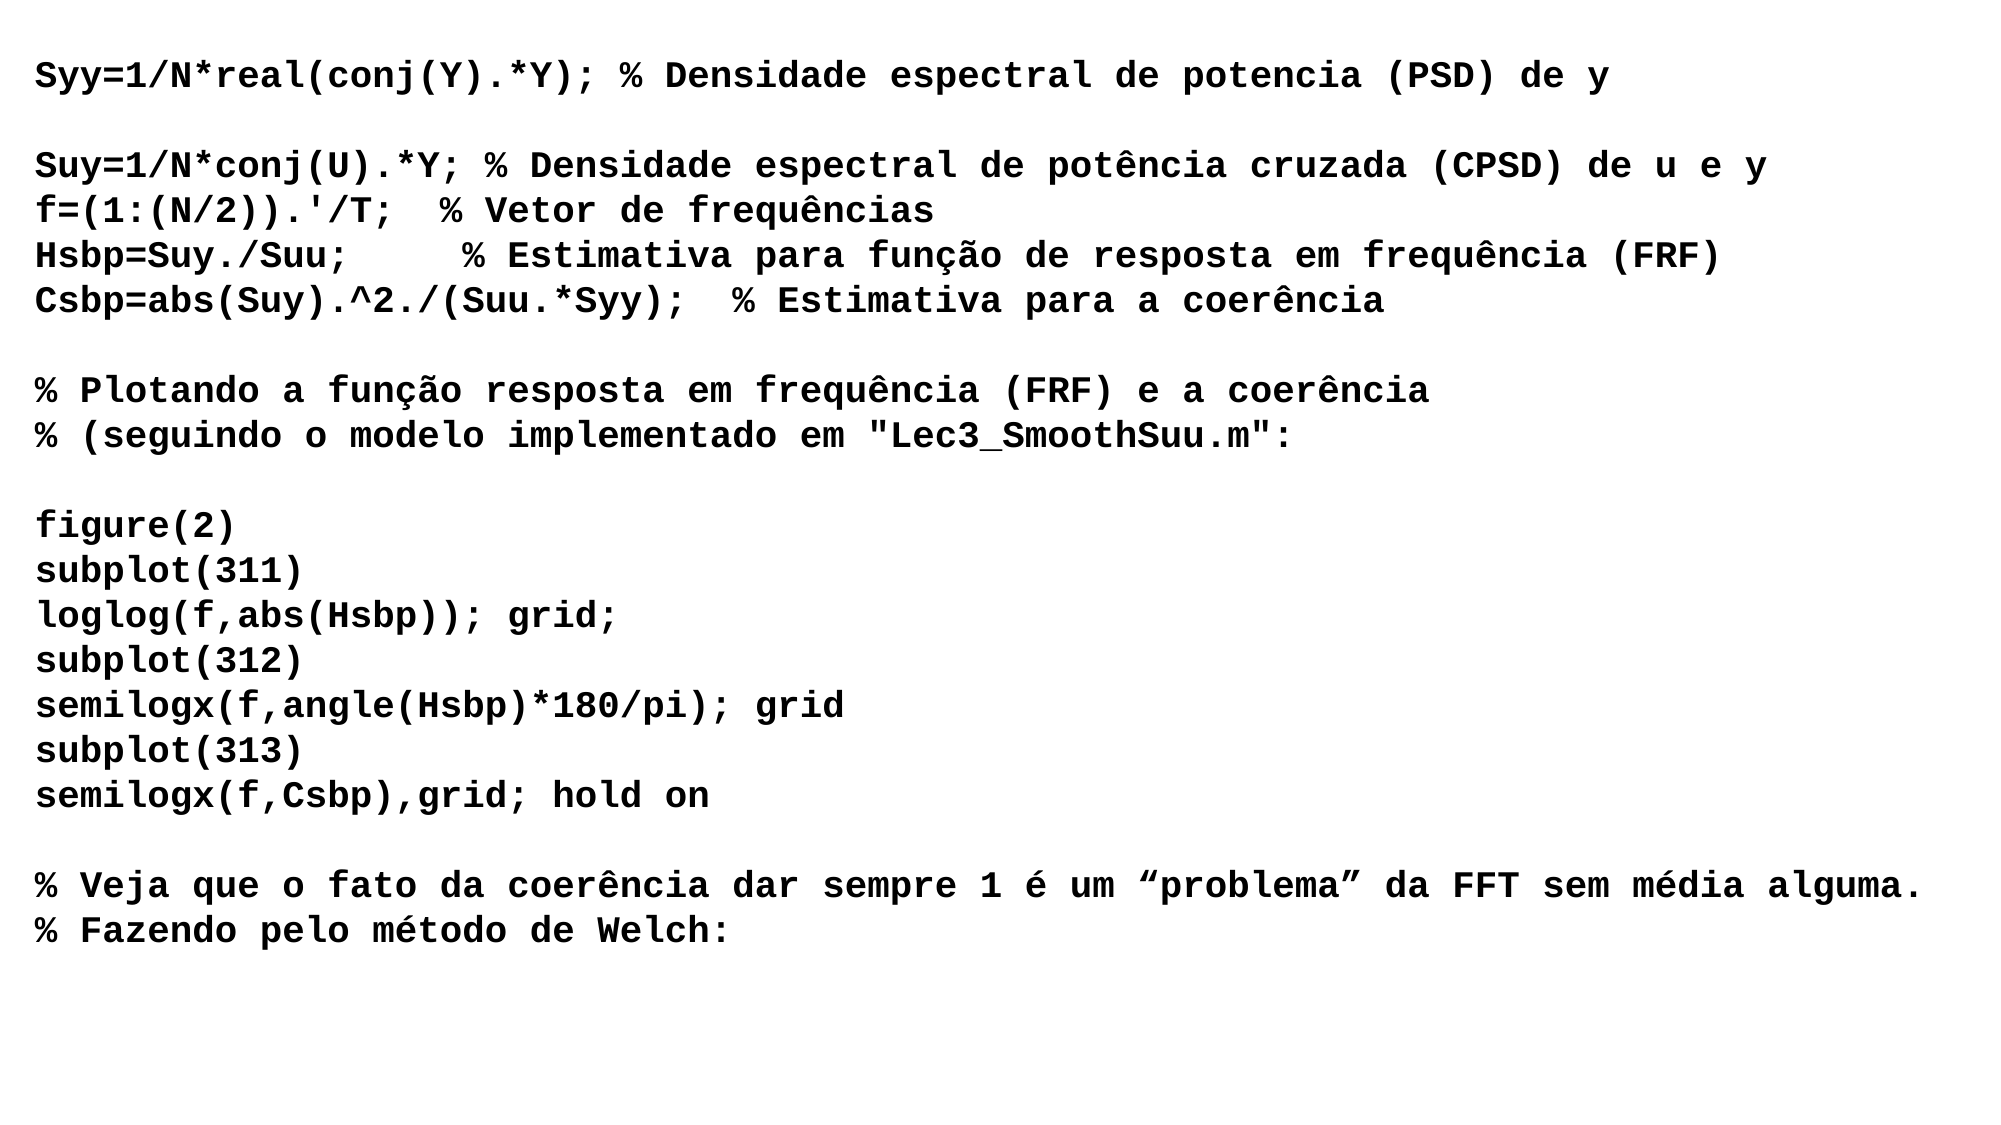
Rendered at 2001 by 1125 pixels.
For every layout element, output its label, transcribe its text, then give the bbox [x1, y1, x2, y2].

text_box Syy=1/N*real(conj(Y).*Y); % Densidade espectral de potencia (PSD) de y Suy=1/N*conj(U).*Y; % Densidade espectral de potência cruzada (CPSD) de u e y f=(1:(N/2)).'/T; % Vetor de frequências Hsbp=Suy./Suu; % Estimativa para função de resposta em frequência (FRF) Csbp=abs(Suy).^2./(Suu.*Syy); % Estimativa para a coerência % Plotando a função resposta em frequência (FRF) e a coerência % (seguindo o modelo implementado em "Lec3_SmoothSuu.m": figure(2) subplot(311) loglog(f,abs(Hsbp)); grid; subplot(312) semilogx(f,angle(Hsbp)*180/pi); grid subplot(313) semilogx(f,Csbp),grid; hold on % Veja que o fato da coerência dar sempre 1 é um “problema” da FFT sem média alguma. % Fazendo pelo método de Welch: [20, 43, 1977, 1003]
